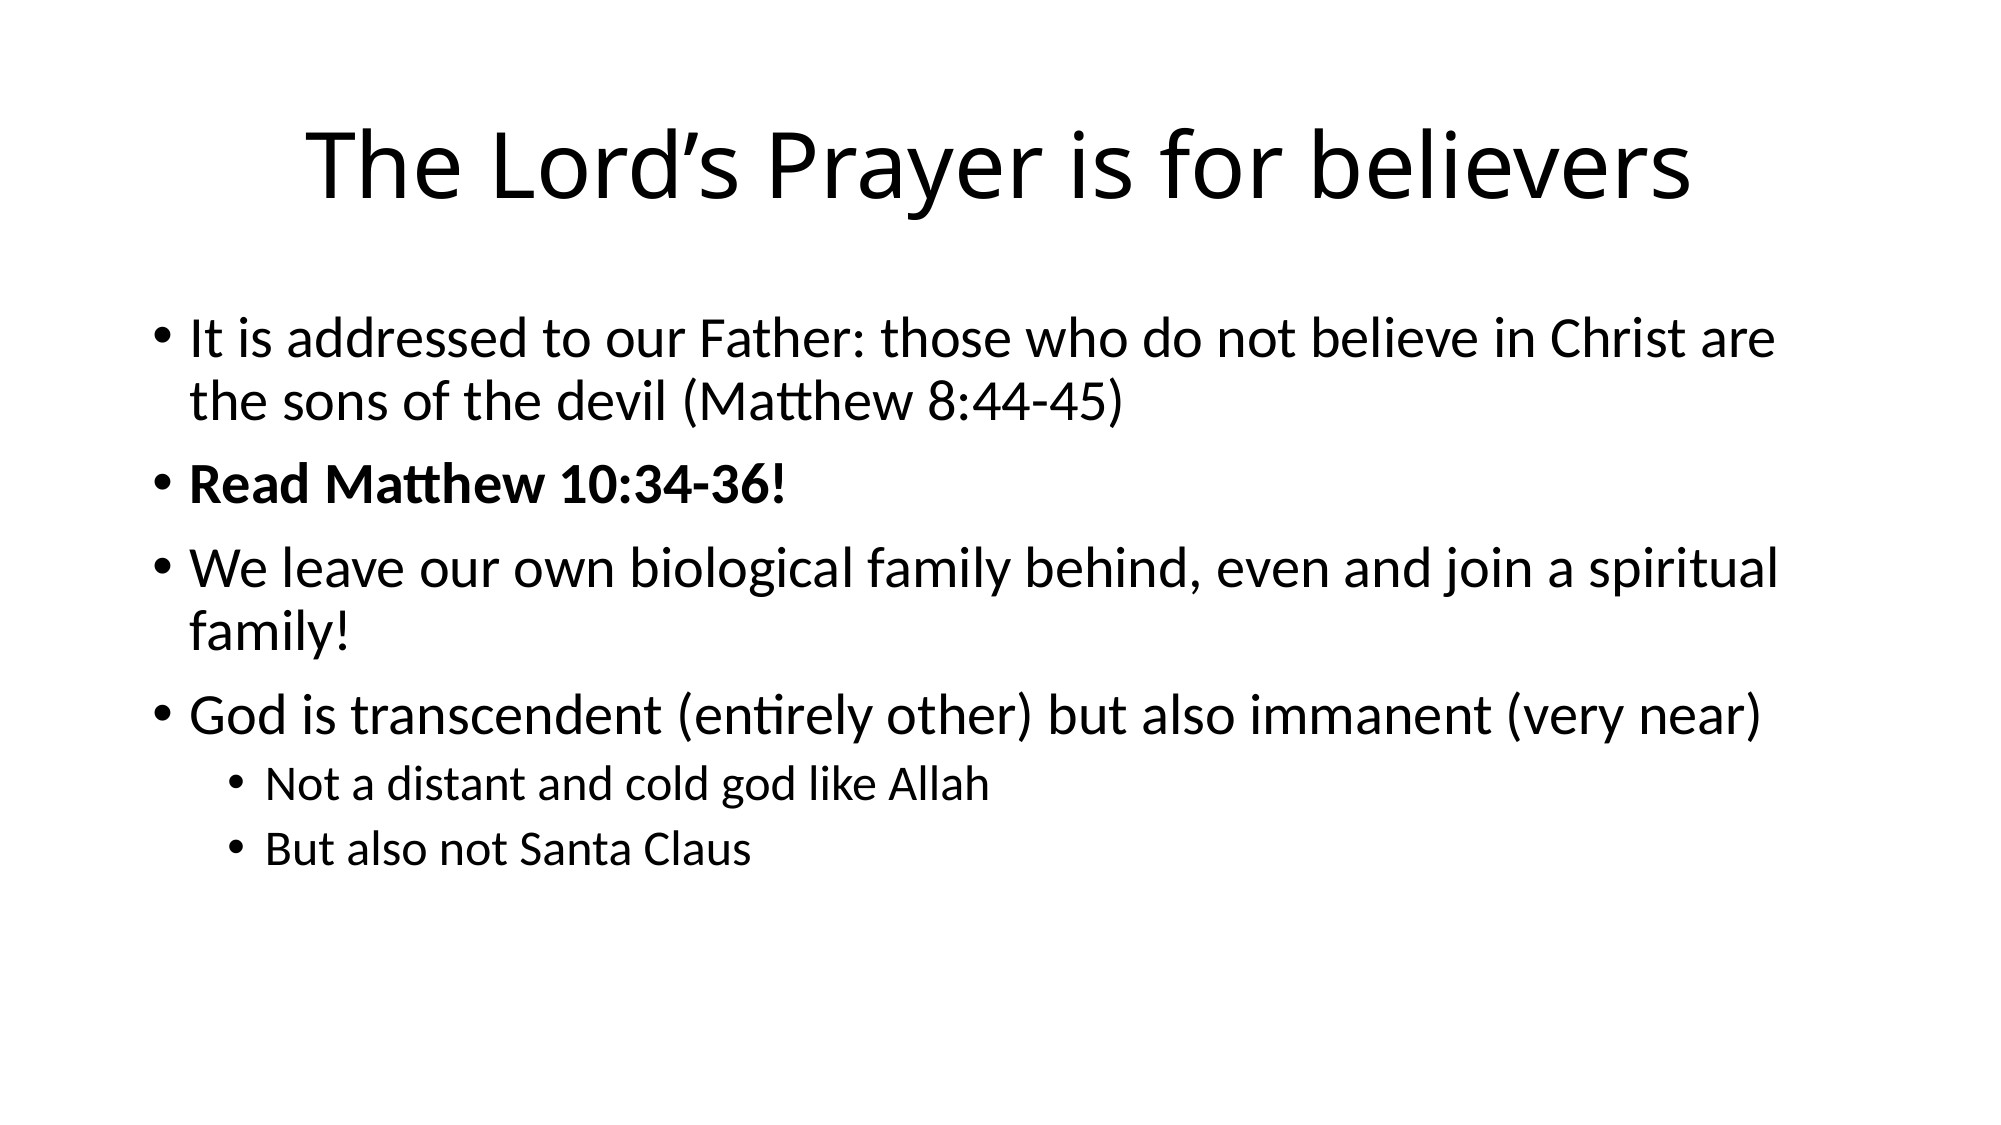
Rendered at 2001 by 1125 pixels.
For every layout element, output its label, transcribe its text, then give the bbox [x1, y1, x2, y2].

list It is addressed to our Father: those who do not believe in Christ are the sons of the devil (Matthew 8:44-45) Read Matthew 10:34-36! We leave our own biological family behind, even and join a spiritual family! God is transcendent (entirely other) but also immanent (very near) Not a distant and cold god like Allah But also not Santa Claus [137, 299, 1863, 1014]
title The Lord’s Prayer is for believers [137, 59, 1863, 278]
